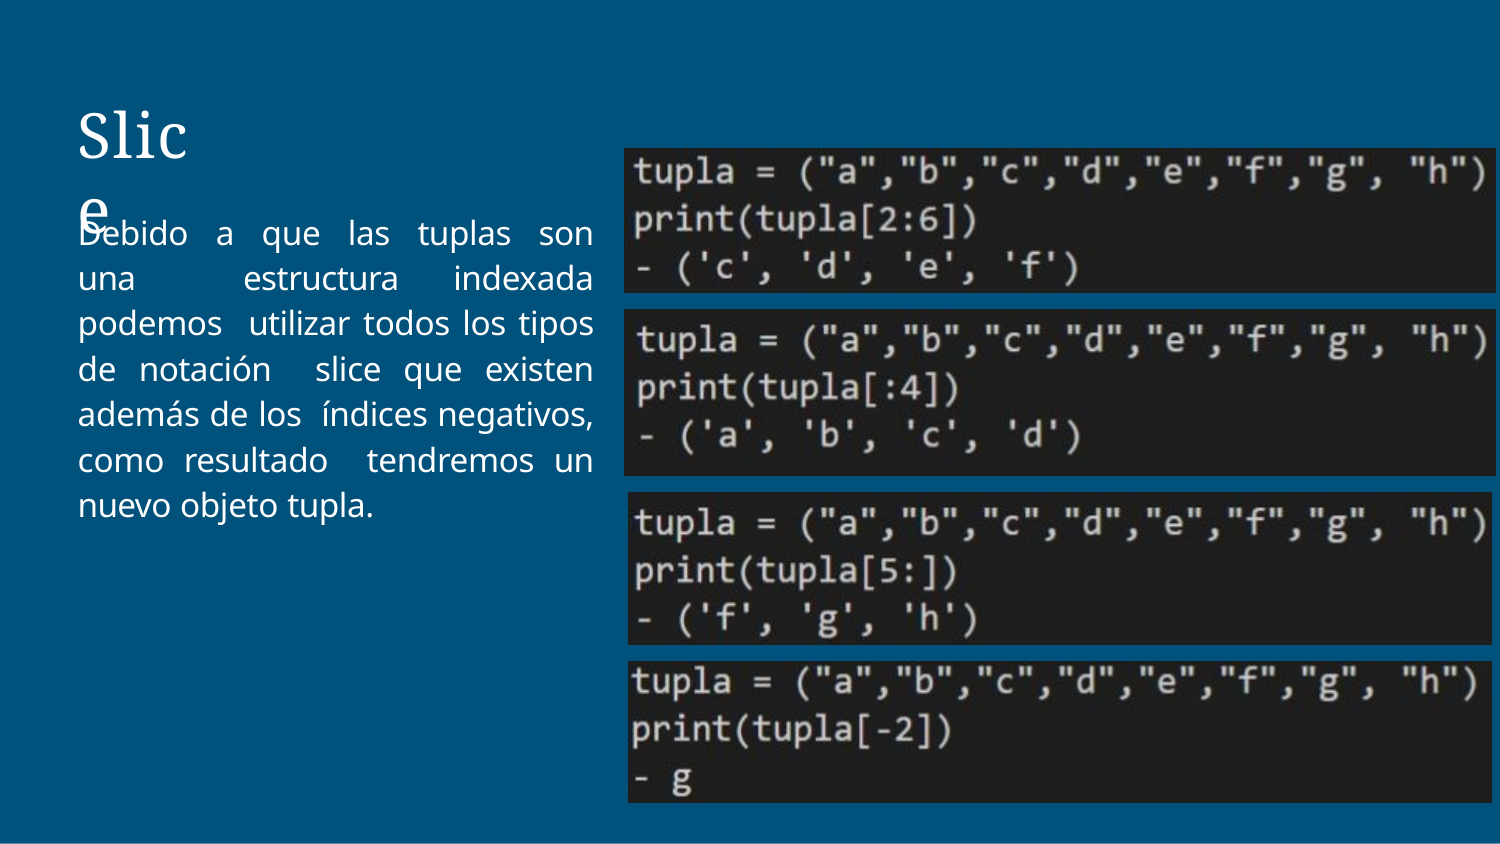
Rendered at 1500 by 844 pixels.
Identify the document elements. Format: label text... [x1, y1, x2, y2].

picture [625, 310, 1495, 475]
picture [629, 493, 1491, 644]
title Slice [75, 94, 222, 204]
picture [629, 662, 1491, 802]
picture [625, 149, 1495, 292]
text_box Debido a que las tuplas son una estructura indexada podemos utilizar todos los tipos de notación slice que existen además de los índices negativos, como resultado tendremos un nuevo objeto tupla. [75, 204, 596, 525]
